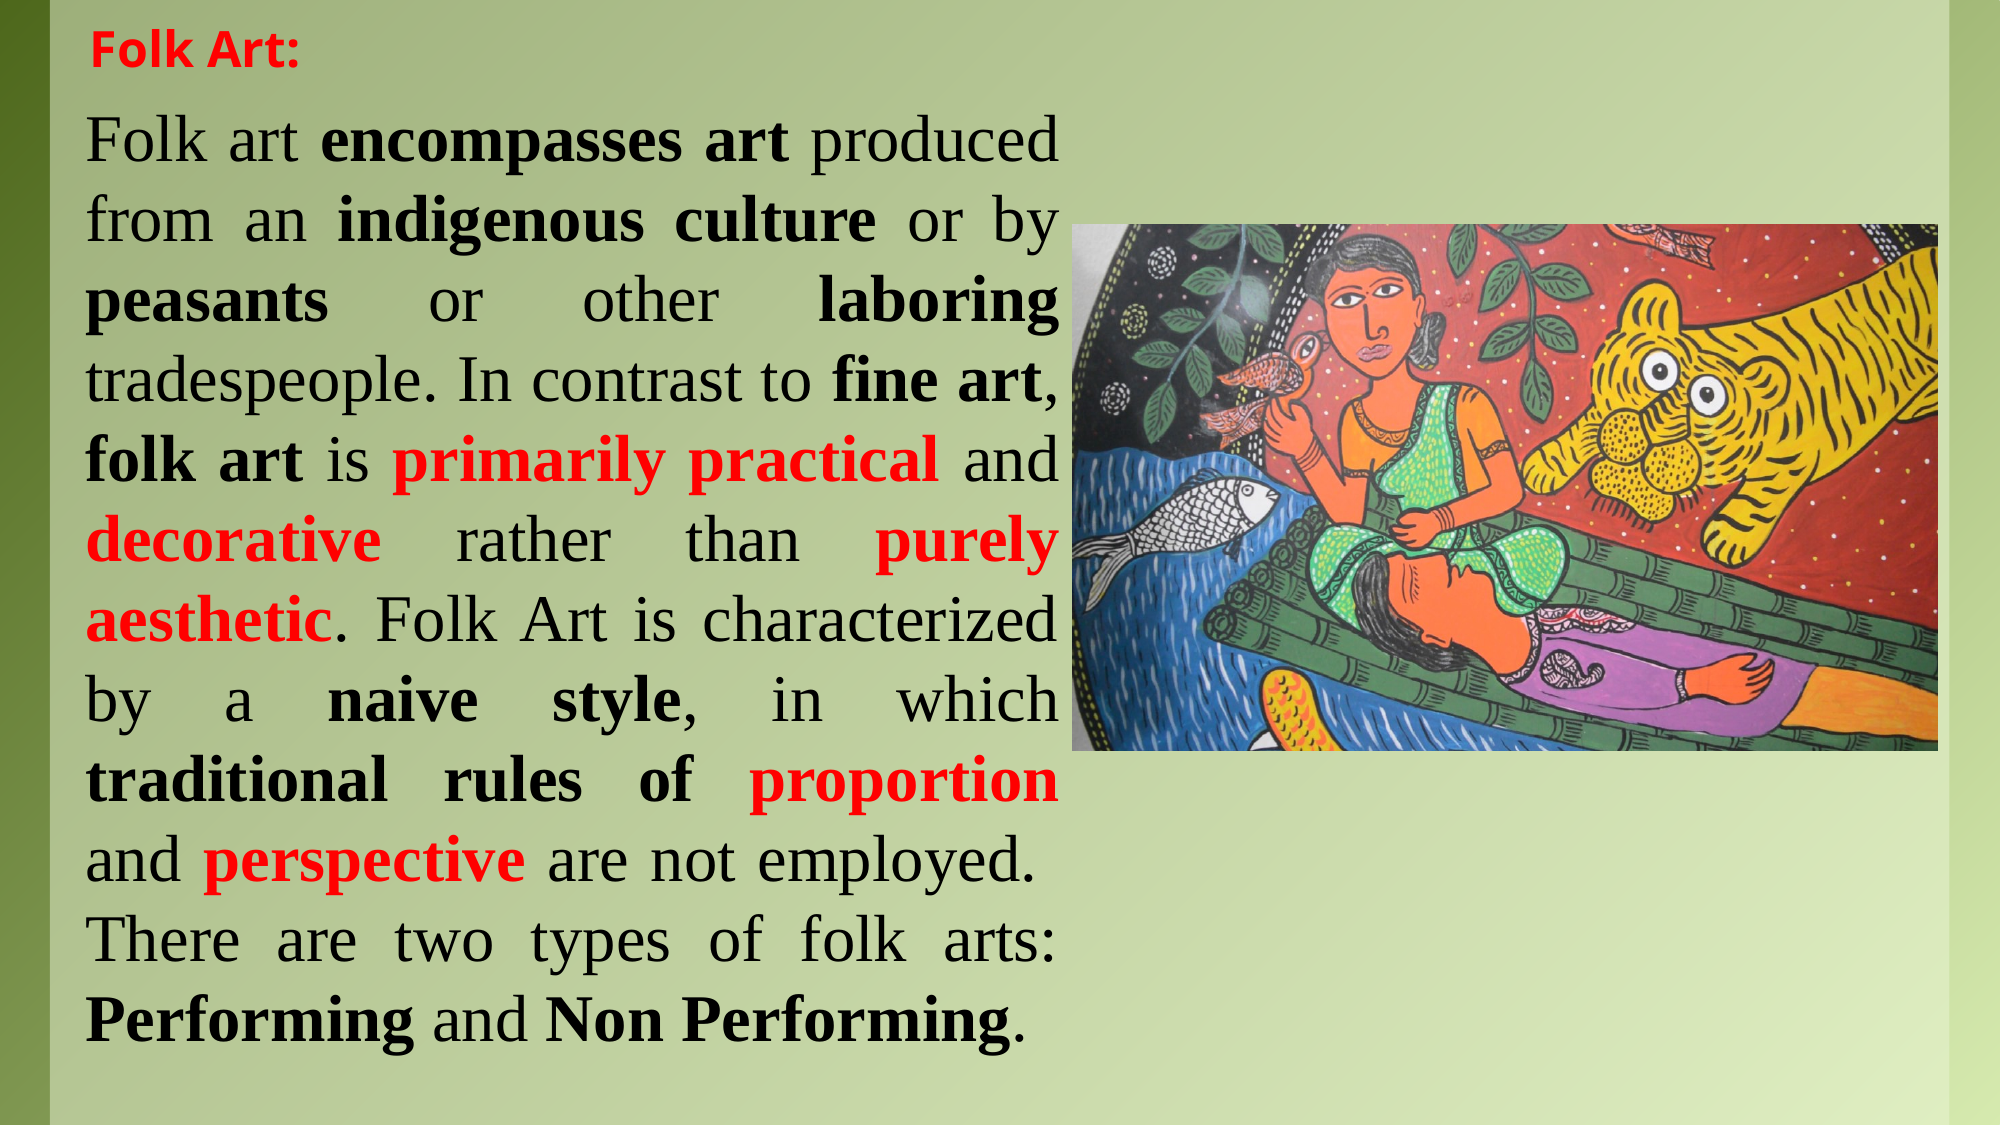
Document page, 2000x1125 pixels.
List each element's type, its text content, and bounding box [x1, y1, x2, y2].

text_box Folk art encompasses art produced from an indigenous culture or by peasants or other laboring tradespeople. In contrast to fine art, folk art is primarily practical and decorative rather than purely aesthetic. Folk Art is characterized by a naive style, in which traditional rules of proportion and perspective are not employed. There are two types of folk arts: Performing and Non Performing. [70, 87, 1075, 1062]
picture [1072, 224, 1938, 751]
text_box Folk Art: [74, 14, 563, 87]
